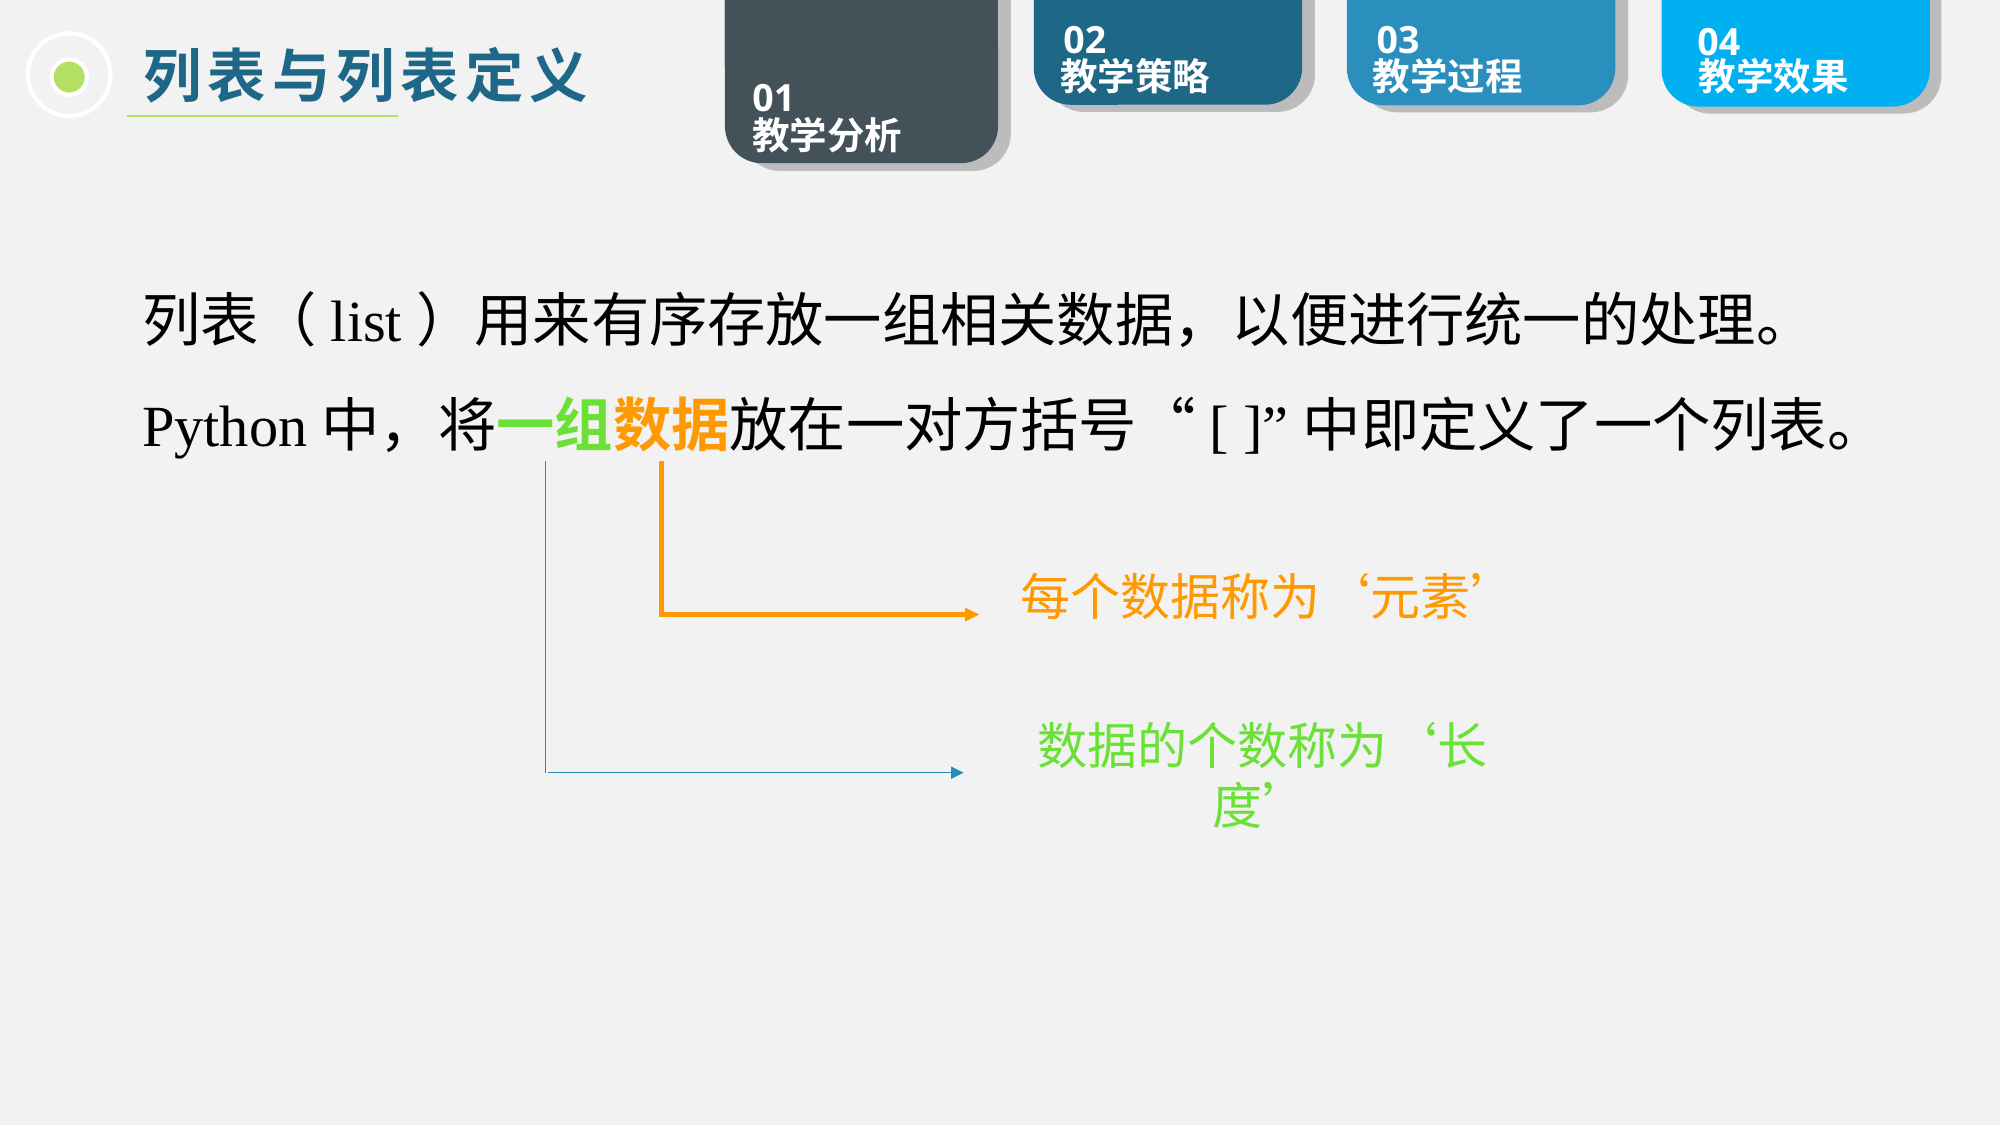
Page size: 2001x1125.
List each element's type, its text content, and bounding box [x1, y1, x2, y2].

text_box 数据的个数称为‘长度’ [977, 698, 1548, 852]
text_box 列表与列表定义 [128, 32, 1155, 117]
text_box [27, 33, 111, 117]
text_box 列表（list）用来有序存放一组相关数据，以便进行统一的处理。 Python中，将一组数据放在一对方括号“[ ]”中即定义了一个列表。 [127, 240, 1861, 465]
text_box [658, 460, 1554, 672]
